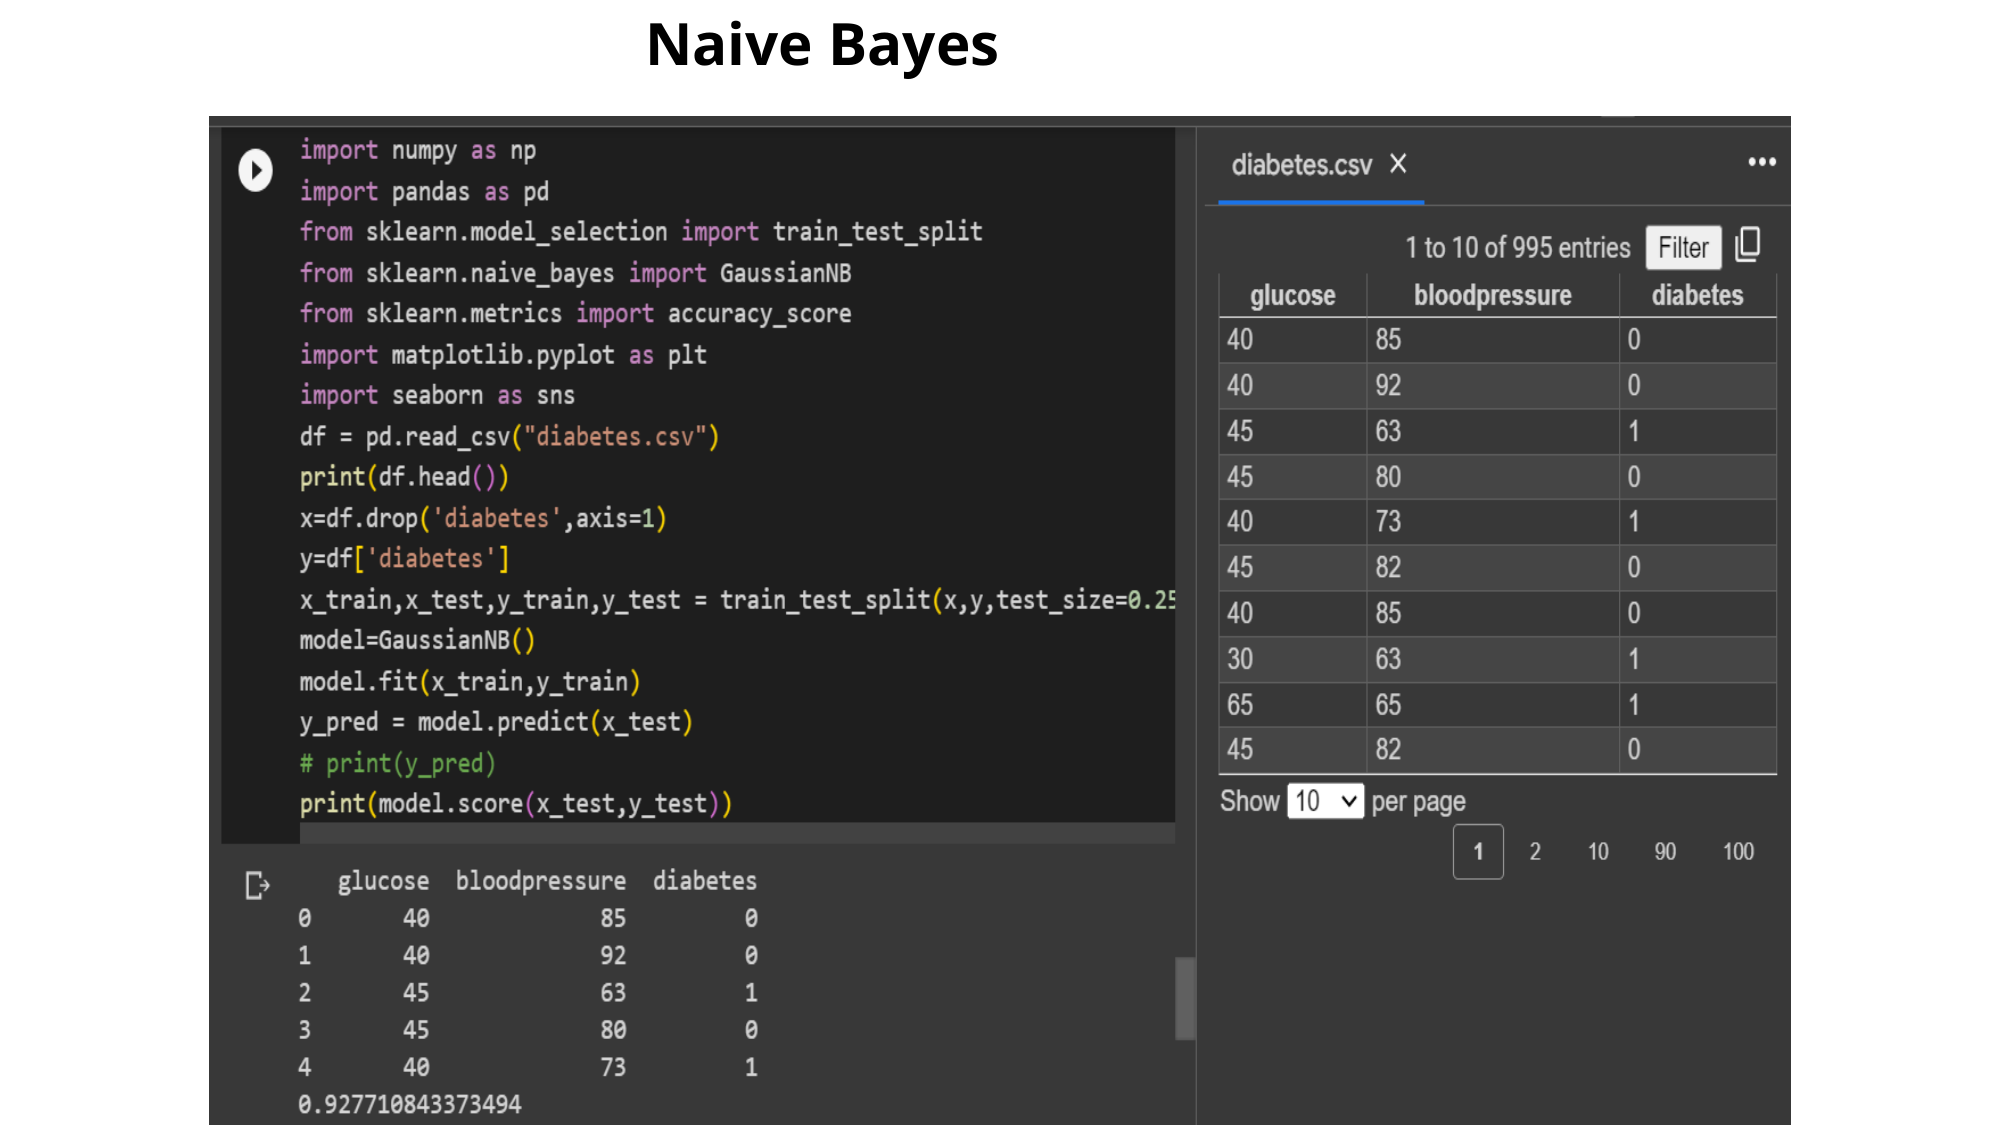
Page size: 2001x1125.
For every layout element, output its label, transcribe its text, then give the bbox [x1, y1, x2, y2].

text_box Naive Bayes [630, 0, 1747, 85]
picture [209, 116, 1791, 1125]
